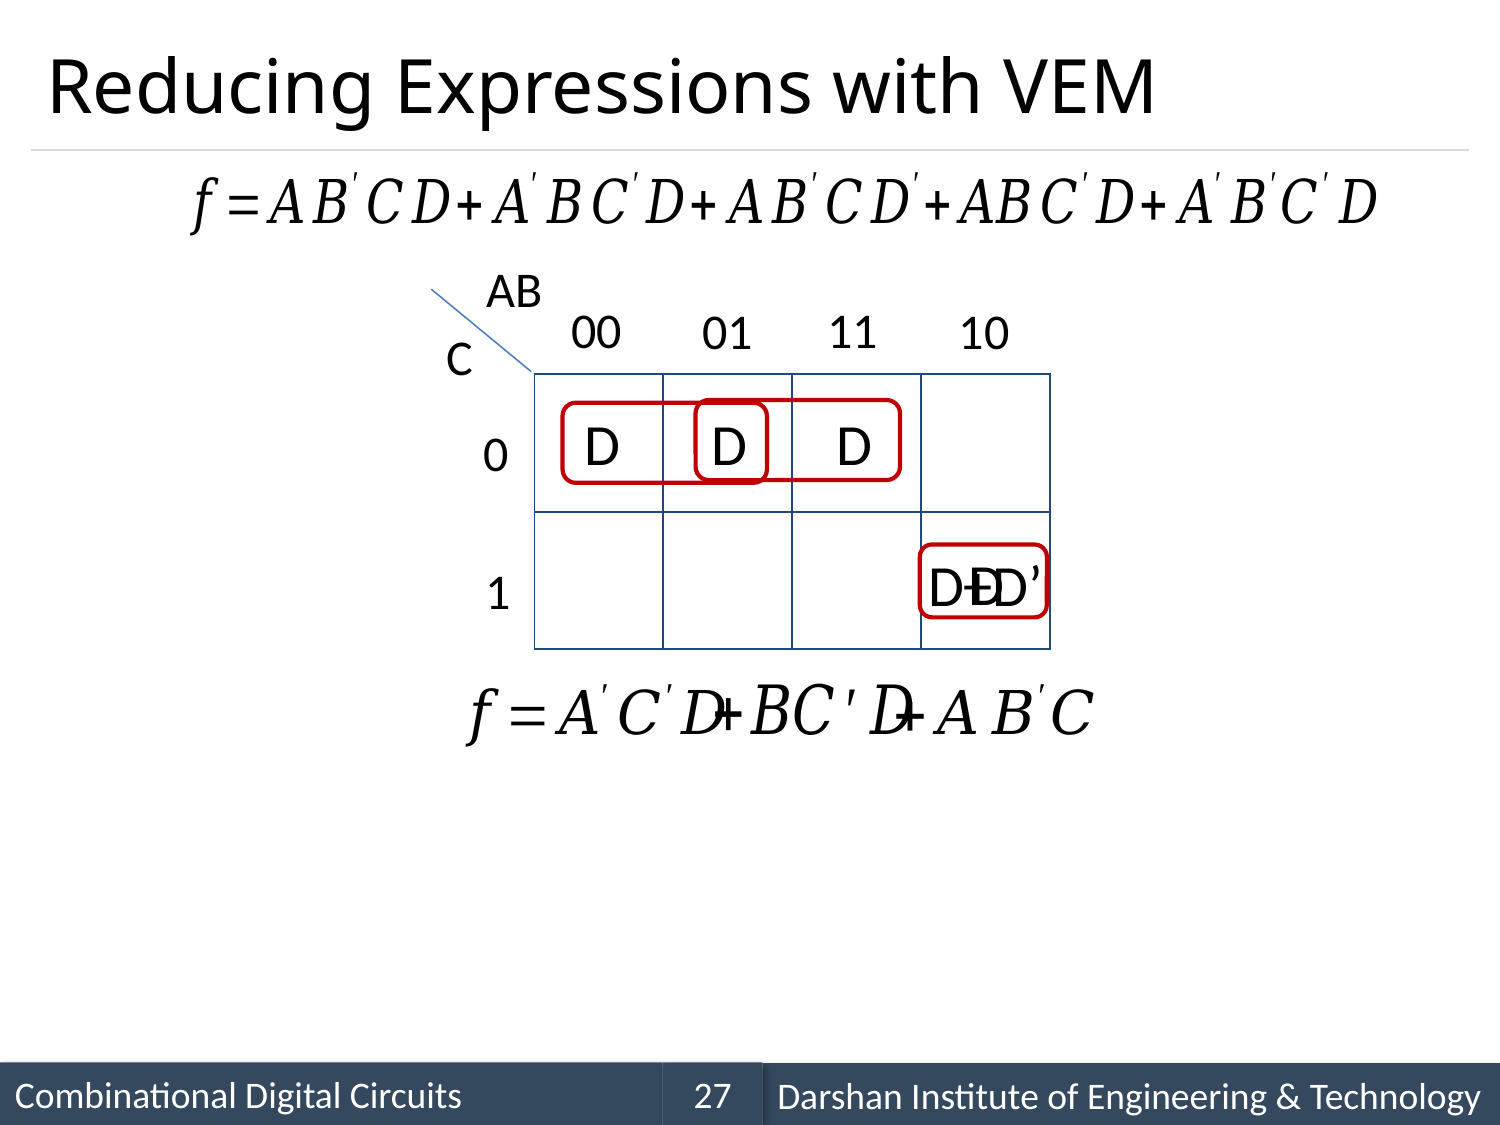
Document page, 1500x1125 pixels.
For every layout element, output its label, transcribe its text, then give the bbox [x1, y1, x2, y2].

title Reducing Expressions with VEM [31, 17, 1469, 150]
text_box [430, 250, 1051, 650]
text_box D+D’ [1054, 540, 1059, 626]
